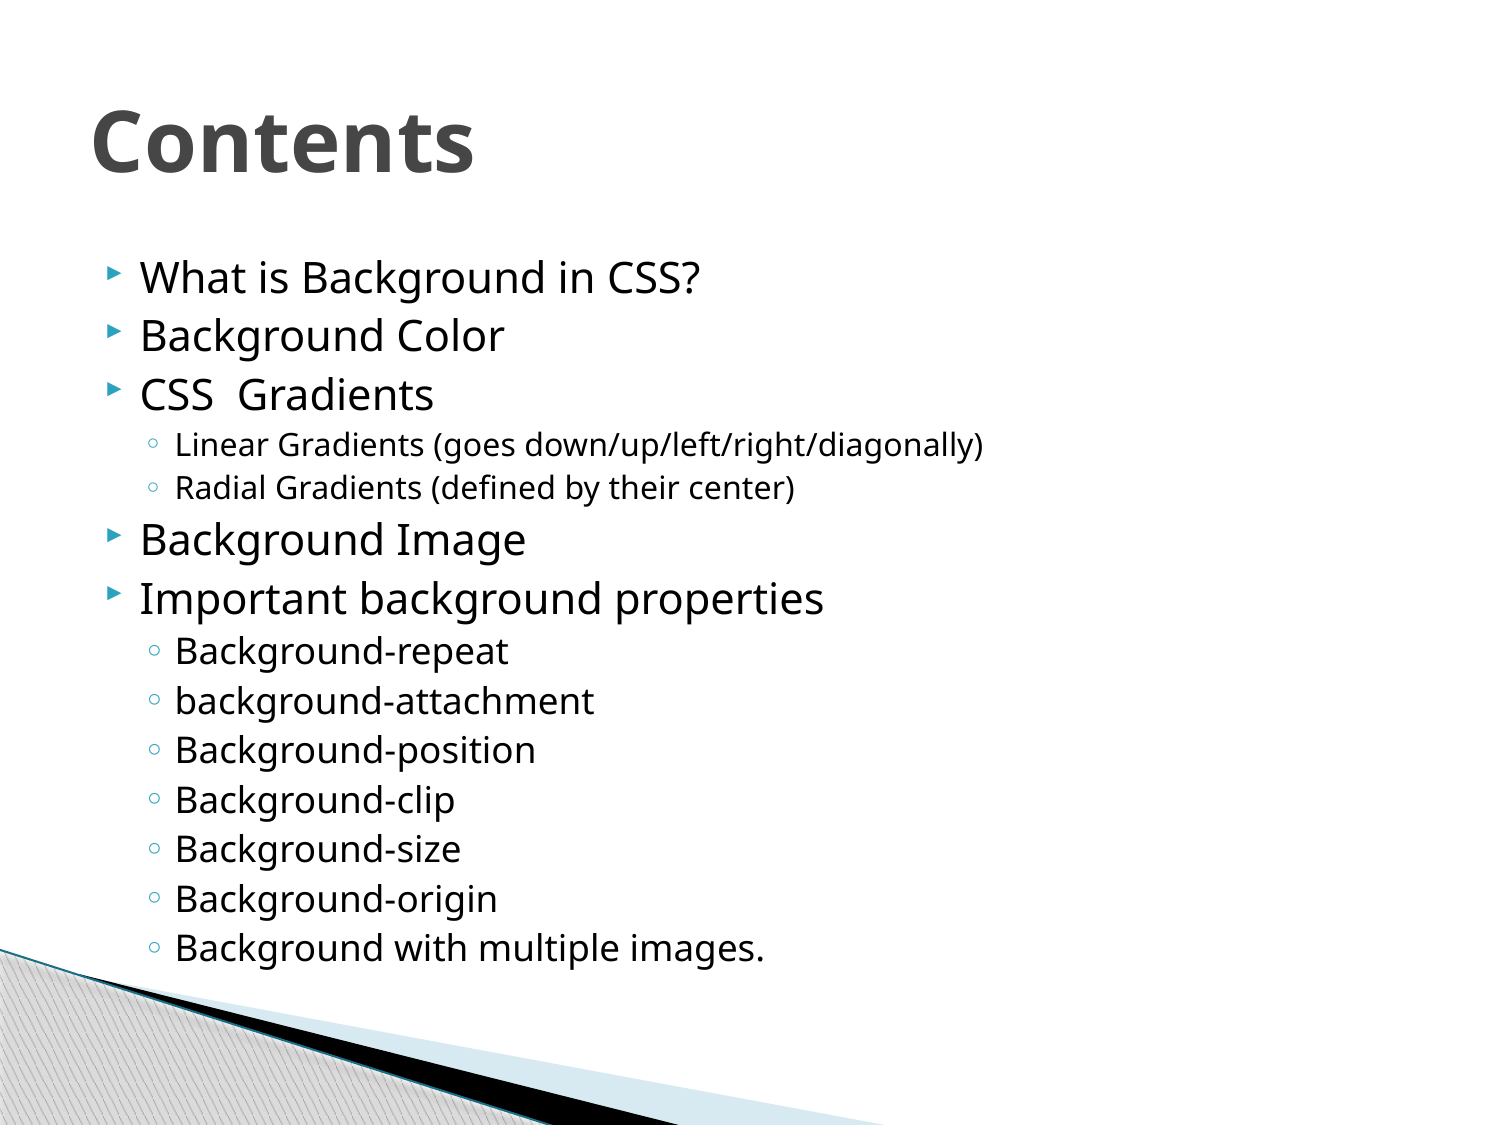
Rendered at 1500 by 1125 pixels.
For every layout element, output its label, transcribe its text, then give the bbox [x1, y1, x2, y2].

title Contents [75, 45, 1425, 233]
list What is Background in CSS? Background Color CSS Gradients Linear Gradients (goes down/up/left/right/diagonally) Radial Gradients (defined by their center) Background Image Important background properties Background-repeat background-attachment Background-position Background-clip Background-size Background-origin Background with multiple images. [75, 243, 1425, 986]
